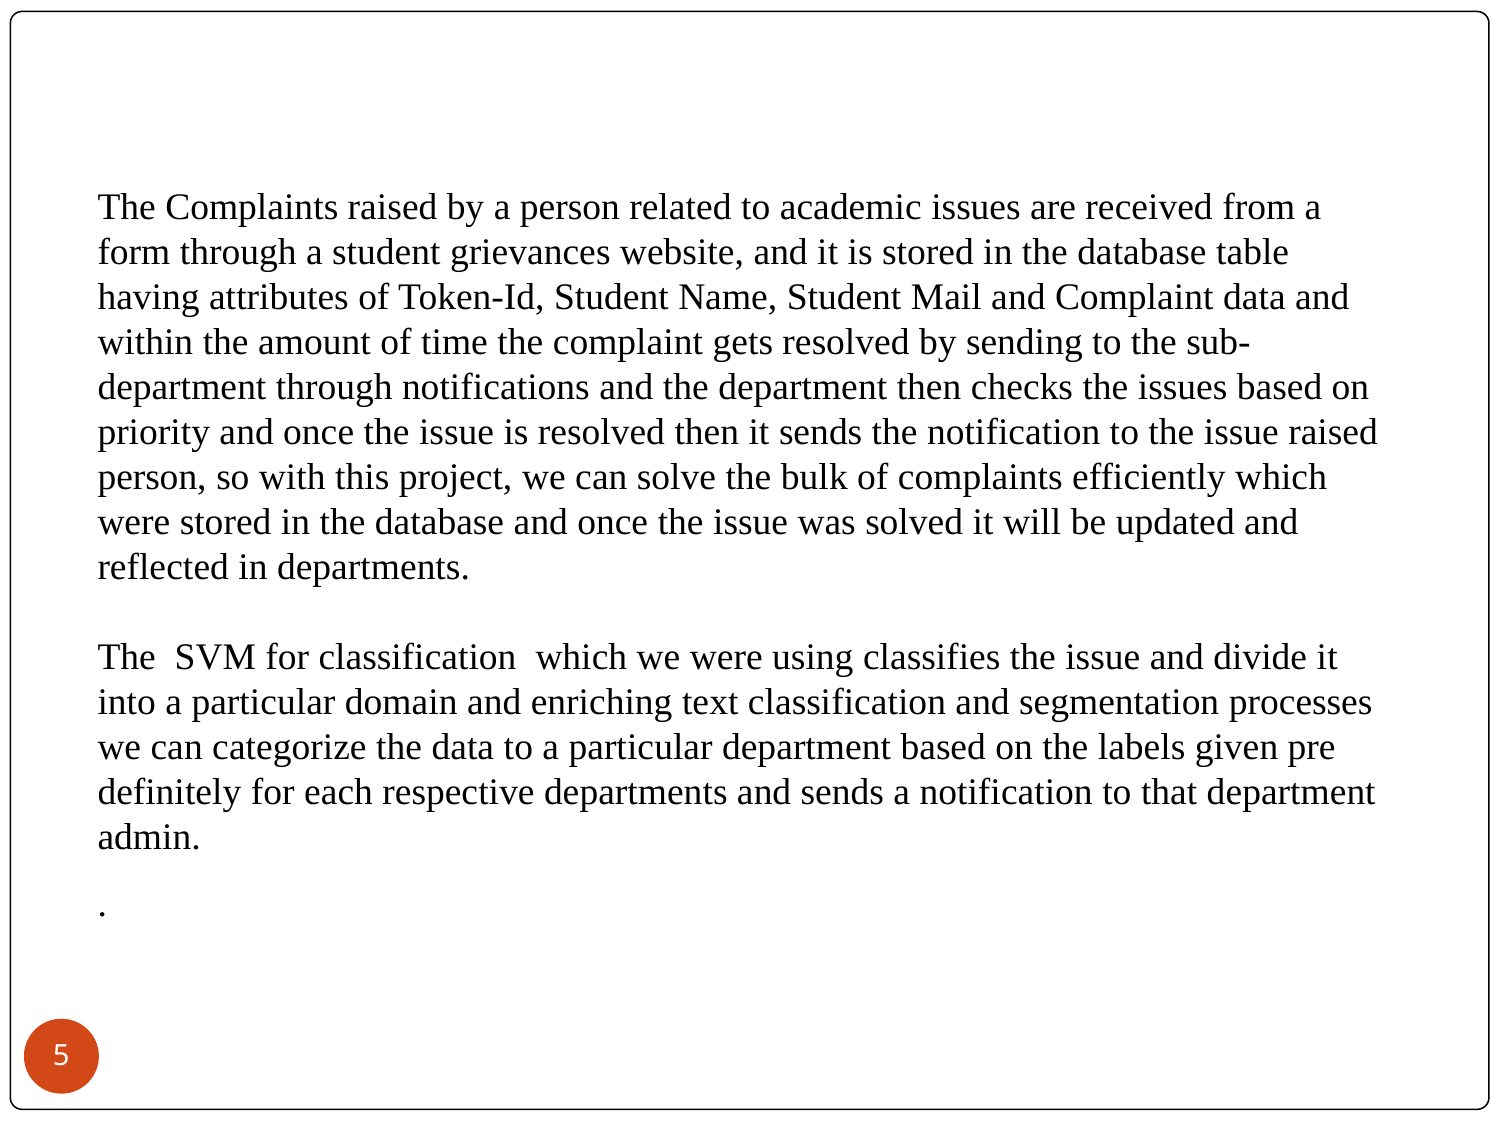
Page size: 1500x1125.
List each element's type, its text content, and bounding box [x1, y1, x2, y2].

slide_number 5 [23, 1018, 99, 1094]
text_box The Complaints raised by a person related to academic issues are received from a form through a student grievances website, and it is stored in the database table having attributes of Token-Id, Student Name, Student Mail and Complaint data and within the amount of time the complaint gets resolved by sending to the sub-department through notifications and the department then checks the issues based on priority and once the issue is resolved then it sends the notification to the issue raised person, so with this project, we can solve the bulk of complaints efficiently which were stored in the database and once the issue was solved it will be updated and reflected in departments. The SVM for classification which we were using classifies the issue and divide it into a particular domain and enriching text classification and segmentation processes we can categorize the data to a particular department based on the labels given pre definitely for each respective departments and sends a notification to that department admin. . [82, 174, 1418, 988]
